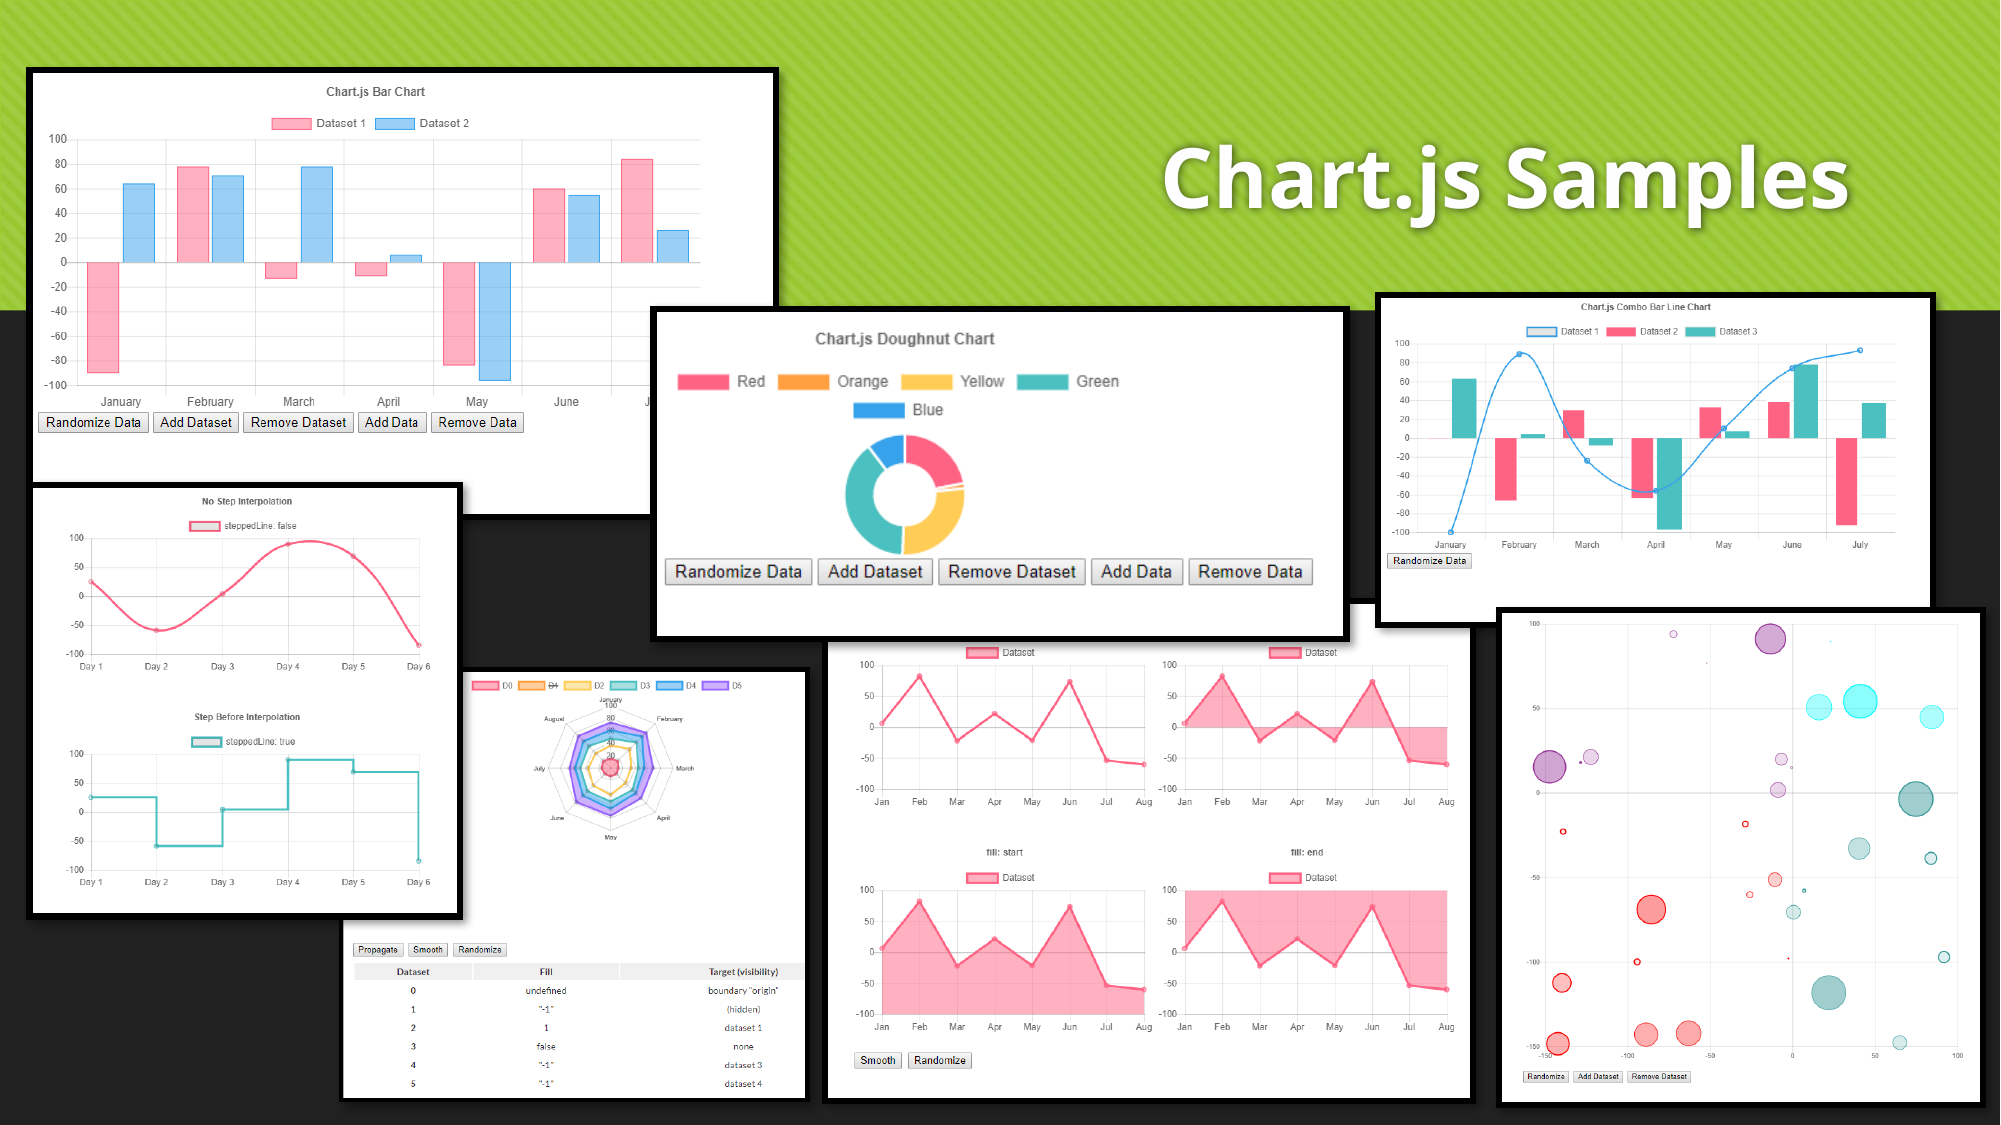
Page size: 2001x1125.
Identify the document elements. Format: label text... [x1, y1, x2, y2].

title Chart.js Samples [788, 73, 1868, 233]
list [32, 73, 774, 514]
picture [32, 487, 806, 1098]
picture [656, 297, 1980, 1103]
